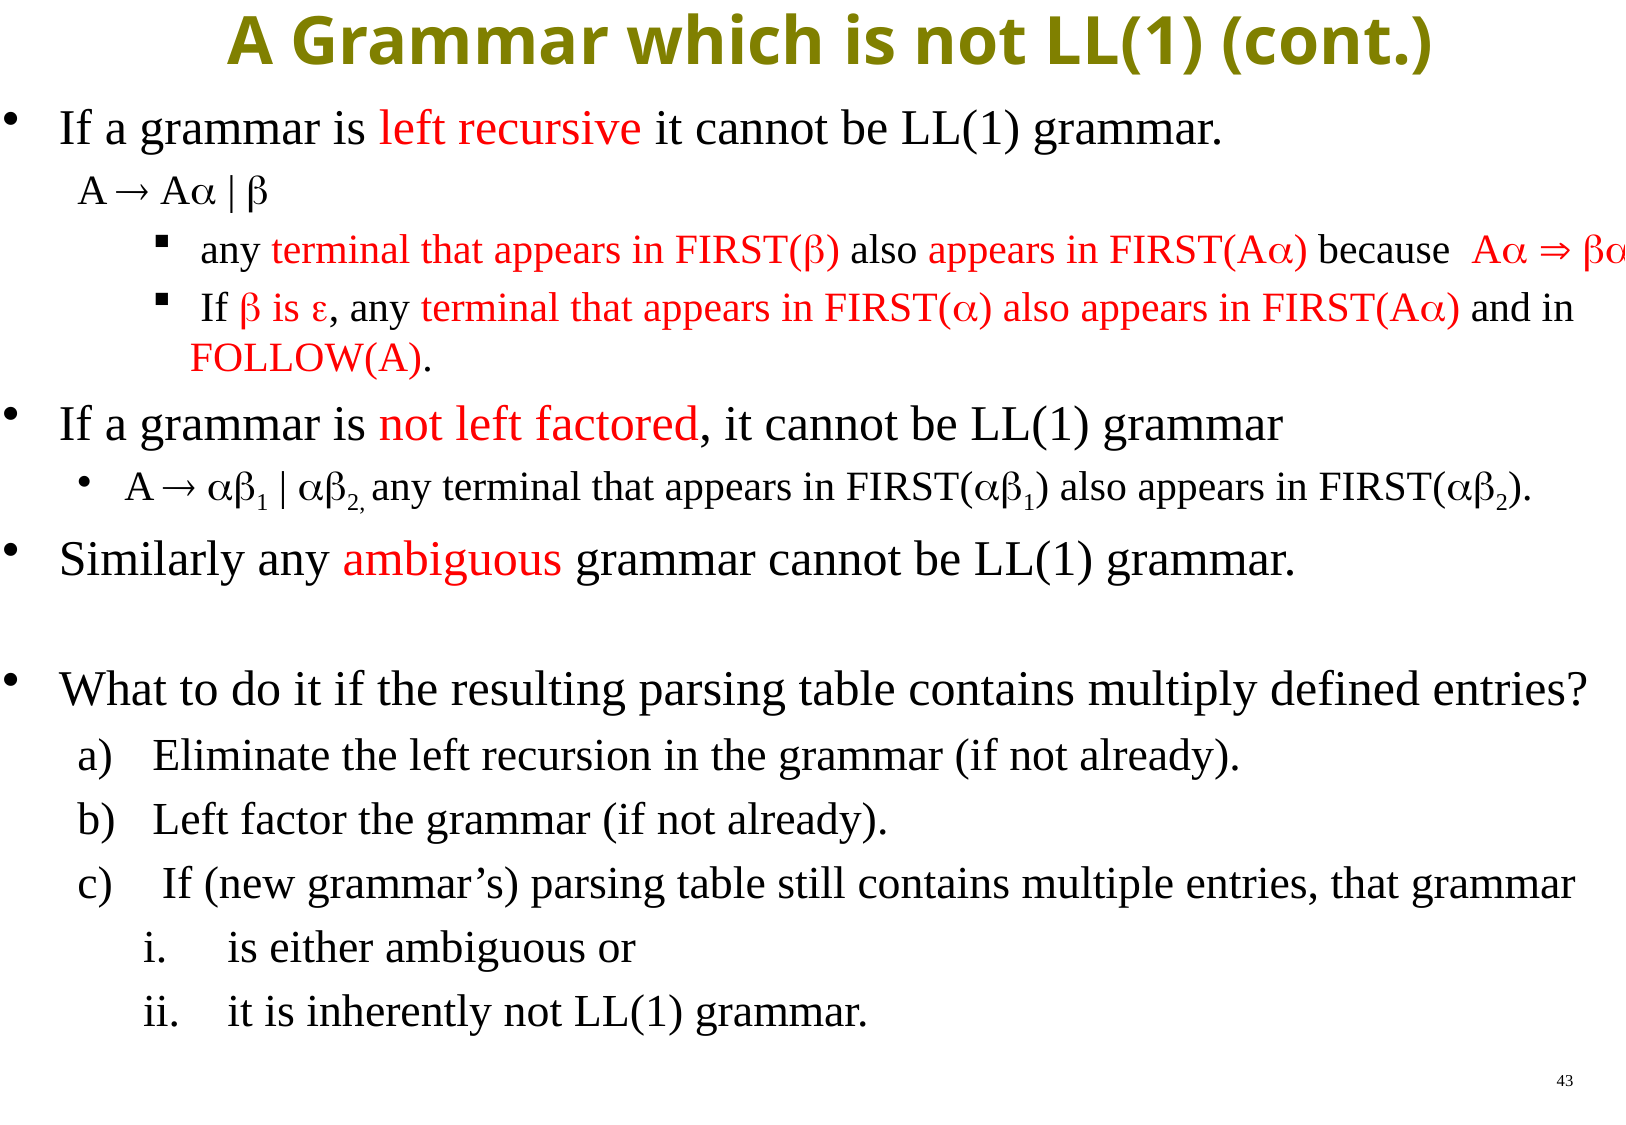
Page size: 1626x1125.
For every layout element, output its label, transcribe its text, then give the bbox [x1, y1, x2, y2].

list If a grammar is left recursive it cannot be LL(1) grammar. A  A |  any terminal that appears in FIRST() also appears in FIRST(A) because A  . If  is , any terminal that appears in FIRST() also appears in FIRST(A) and in FOLLOW(A). If a grammar is not left factored, it cannot be LL(1) grammar A  1 | 2, any terminal that appears in FIRST(1) also appears in FIRST(2). Similarly any ambiguous grammar cannot be LL(1) grammar. What to do it if the resulting parsing table contains multiply defined entries? Eliminate the left recursion in the grammar (if not already). Left factor the grammar (if not already). If (new grammar’s) parsing table still contains multiple entries, that grammar is either ambiguous or it is inherently not LL(1) grammar. [0, 87, 1625, 1100]
title A Grammar which is not LL(1) (cont.) [62, 0, 1600, 75]
